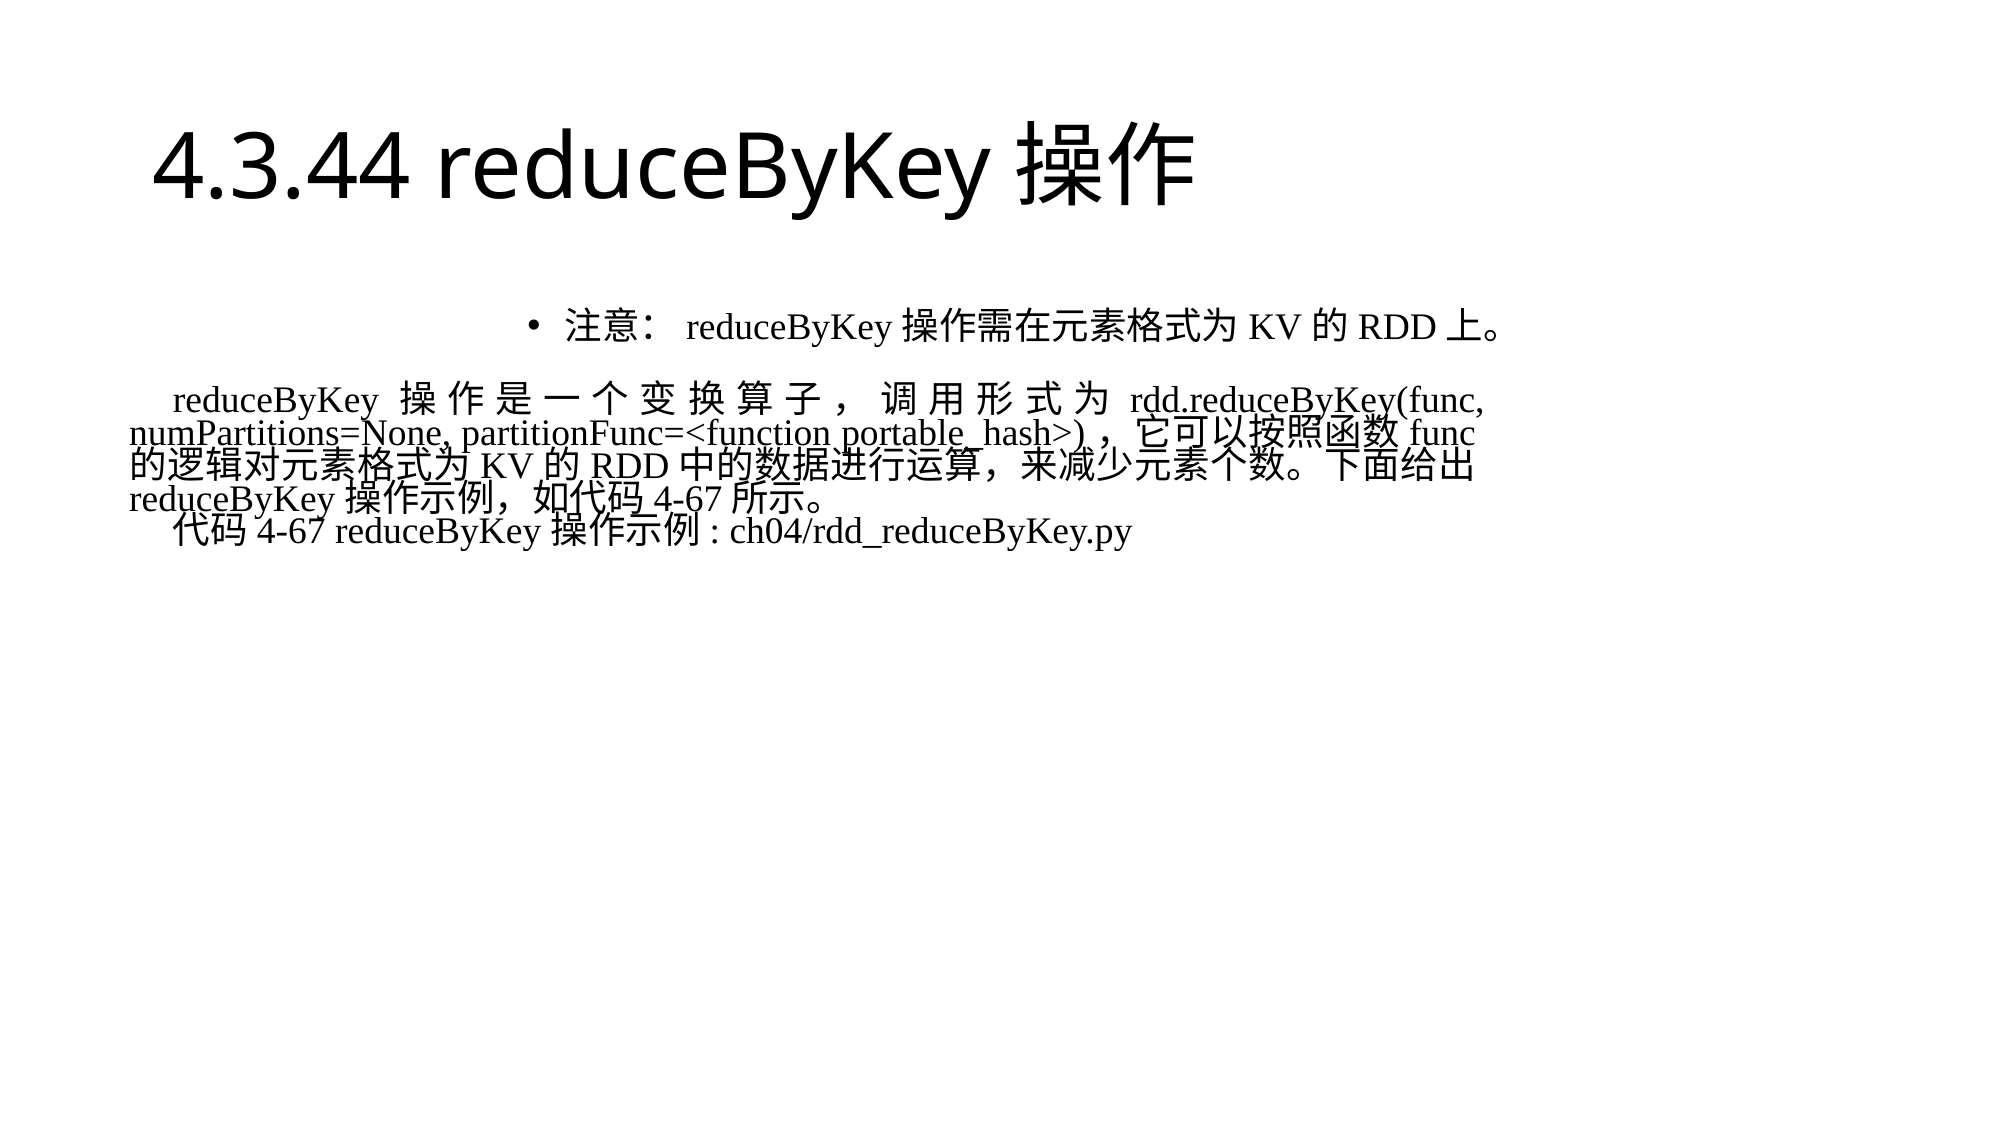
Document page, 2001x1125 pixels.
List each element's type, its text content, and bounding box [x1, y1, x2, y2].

list 注意：reduceByKey操作需在元素格式为KV的RDD上。 [137, 299, 1863, 1014]
title 4.3.44 reduceByKey操作 [137, 59, 1863, 278]
text_box reduceByKey操作是一个变换算子，调用形式为rdd.reduceByKey(func, numPartitions=None, partitionFunc=<function portable_hash>)，它可以按照函数func的逻辑对元素格式为KV的RDD中的数据进行运算，来减少元素个数。下面给出reduceByKey操作示例，如代码4-67所示。 代码4-67 reduceByKey操作示例: ch04/rdd_reduceByKey.py [114, 380, 1500, 559]
